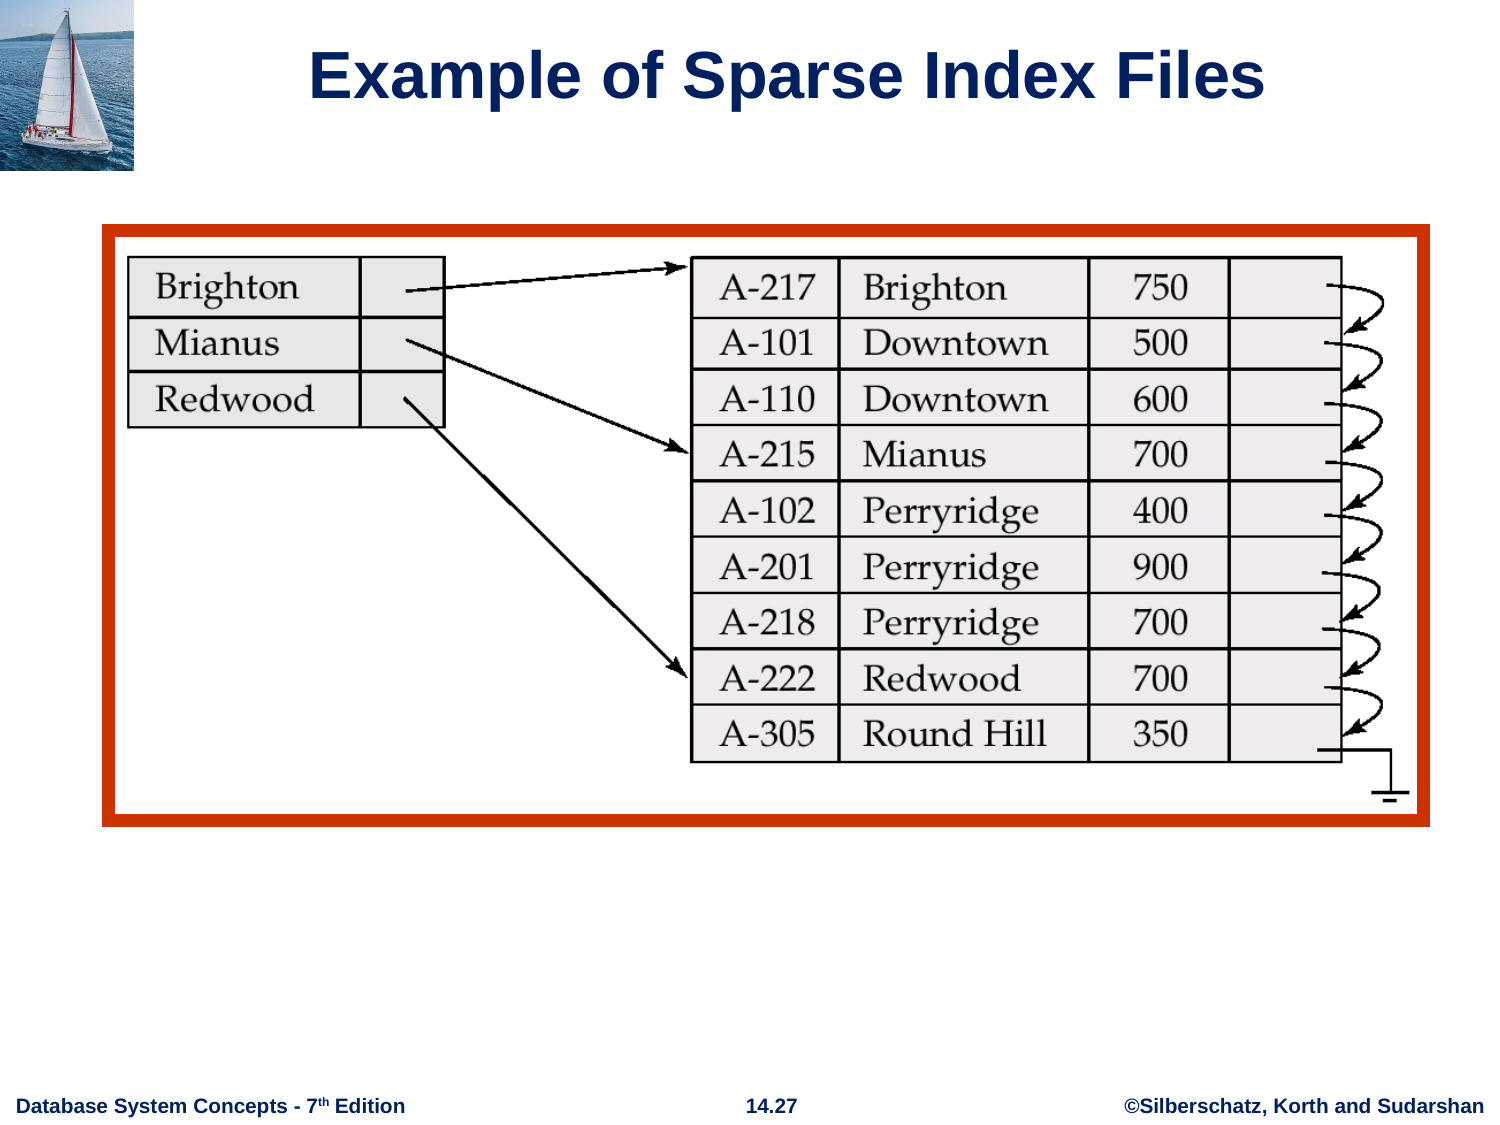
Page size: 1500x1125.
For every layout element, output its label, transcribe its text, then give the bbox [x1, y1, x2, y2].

title Example of Sparse Index Files [125, 18, 1452, 120]
picture [114, 236, 1418, 815]
picture [0, 0, 134, 171]
